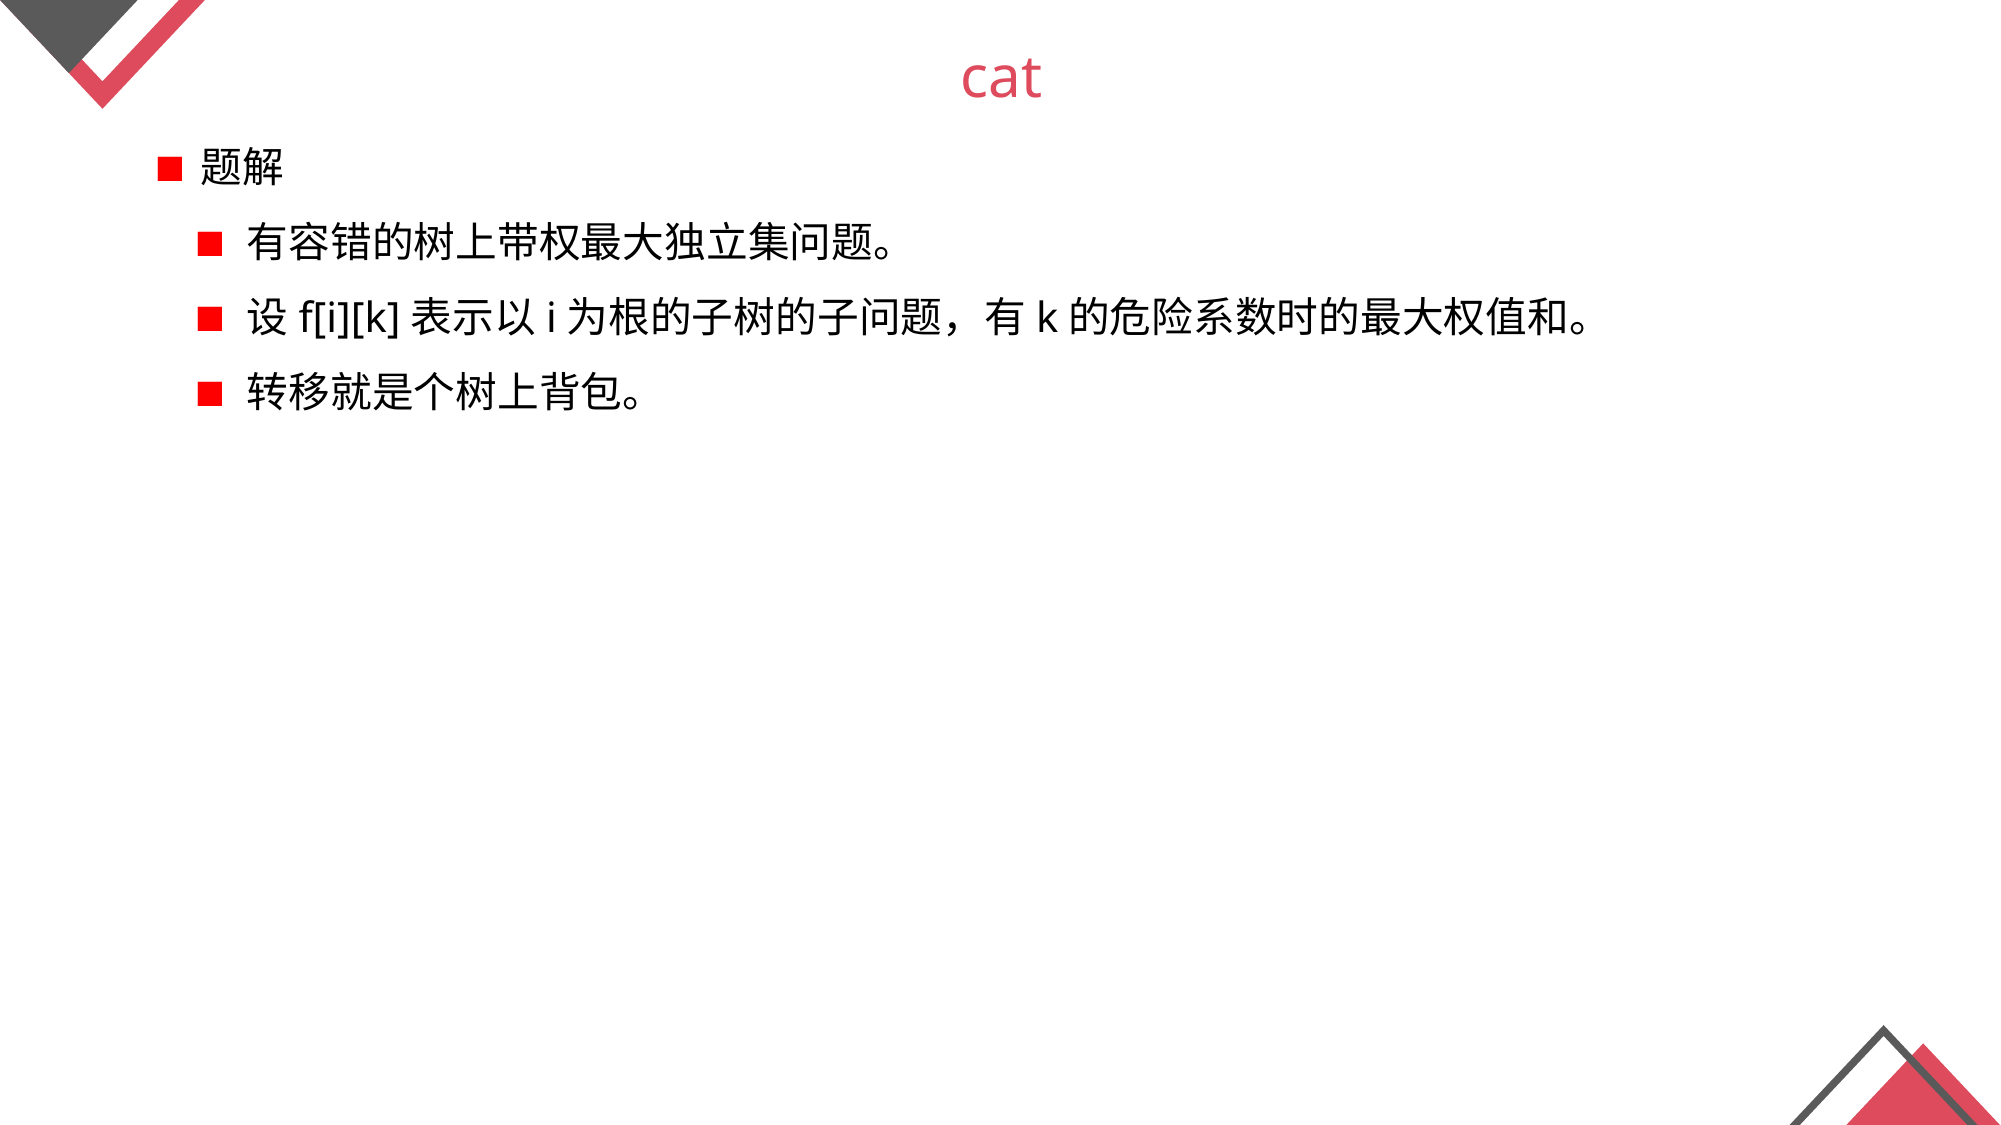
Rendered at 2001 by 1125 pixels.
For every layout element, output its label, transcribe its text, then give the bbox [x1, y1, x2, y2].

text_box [0, 0, 205, 109]
picture [192, 376, 222, 406]
text_box 题解 有容错的树上带权最大独立集问题。 设f[i][k]表示以i为根的子树的子问题，有k的危险系数时的最大权值和。 转移就是个树上背包。 [137, 108, 1911, 424]
picture [192, 226, 222, 256]
picture [192, 301, 222, 331]
text_box cat [945, 31, 1058, 108]
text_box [1789, 1024, 2000, 1125]
picture [152, 151, 182, 181]
